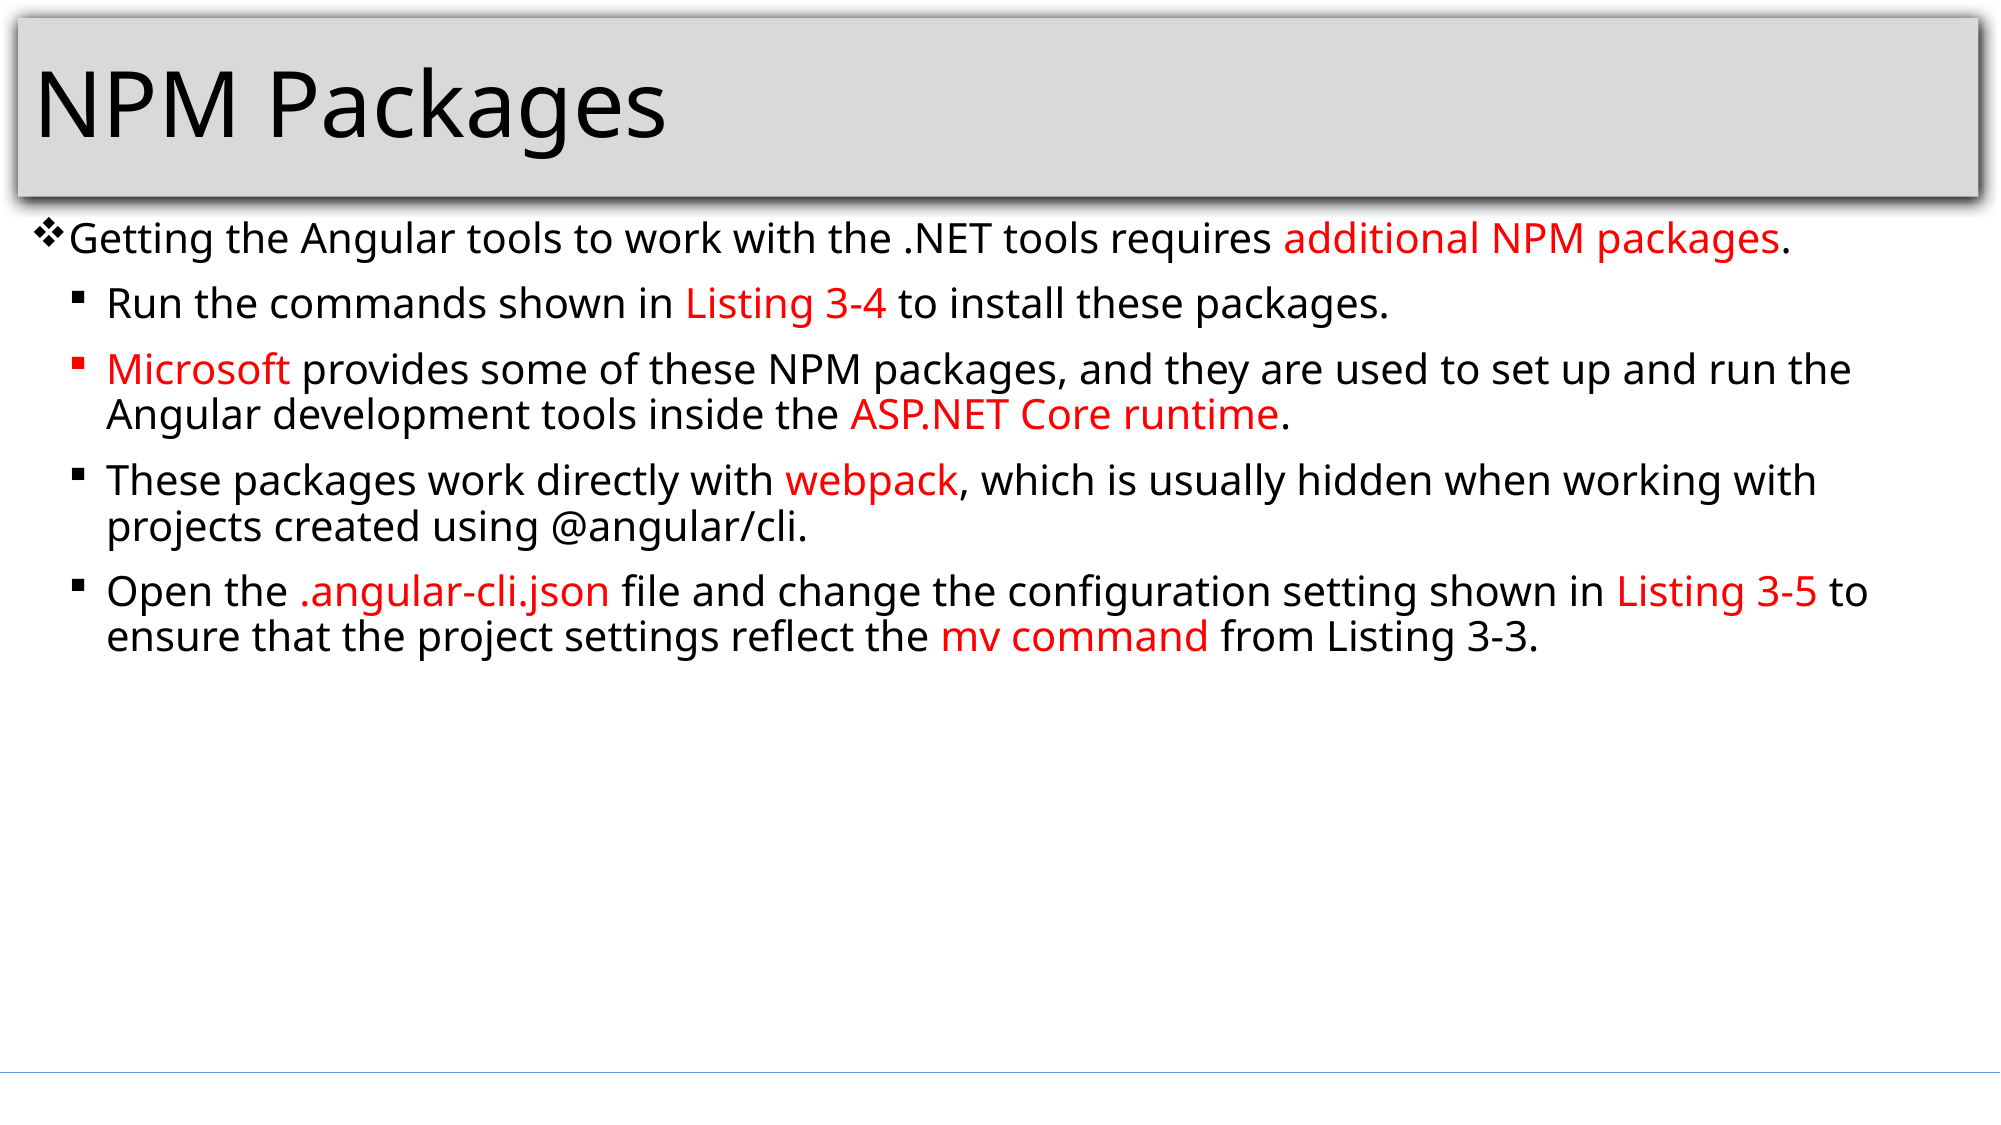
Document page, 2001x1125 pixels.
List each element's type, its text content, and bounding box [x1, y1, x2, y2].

list Getting the Angular tools to work with the .NET tools requires additional NPM packages. Run the commands shown in Listing 3-4 to install these packages. Microsoft provides some of these NPM packages, and they are used to set up and run the Angular development tools inside the ASP.NET Core runtime. These packages work directly with webpack, which is usually hidden when working with projects created using @angular/cli. Open the .angular-cli.json file and change the configuration setting shown in Listing 3-5 to ensure that the project settings reflect the mv command from Listing 3-3. [15, 209, 1975, 1112]
title NPM Packages [18, 18, 1979, 197]
